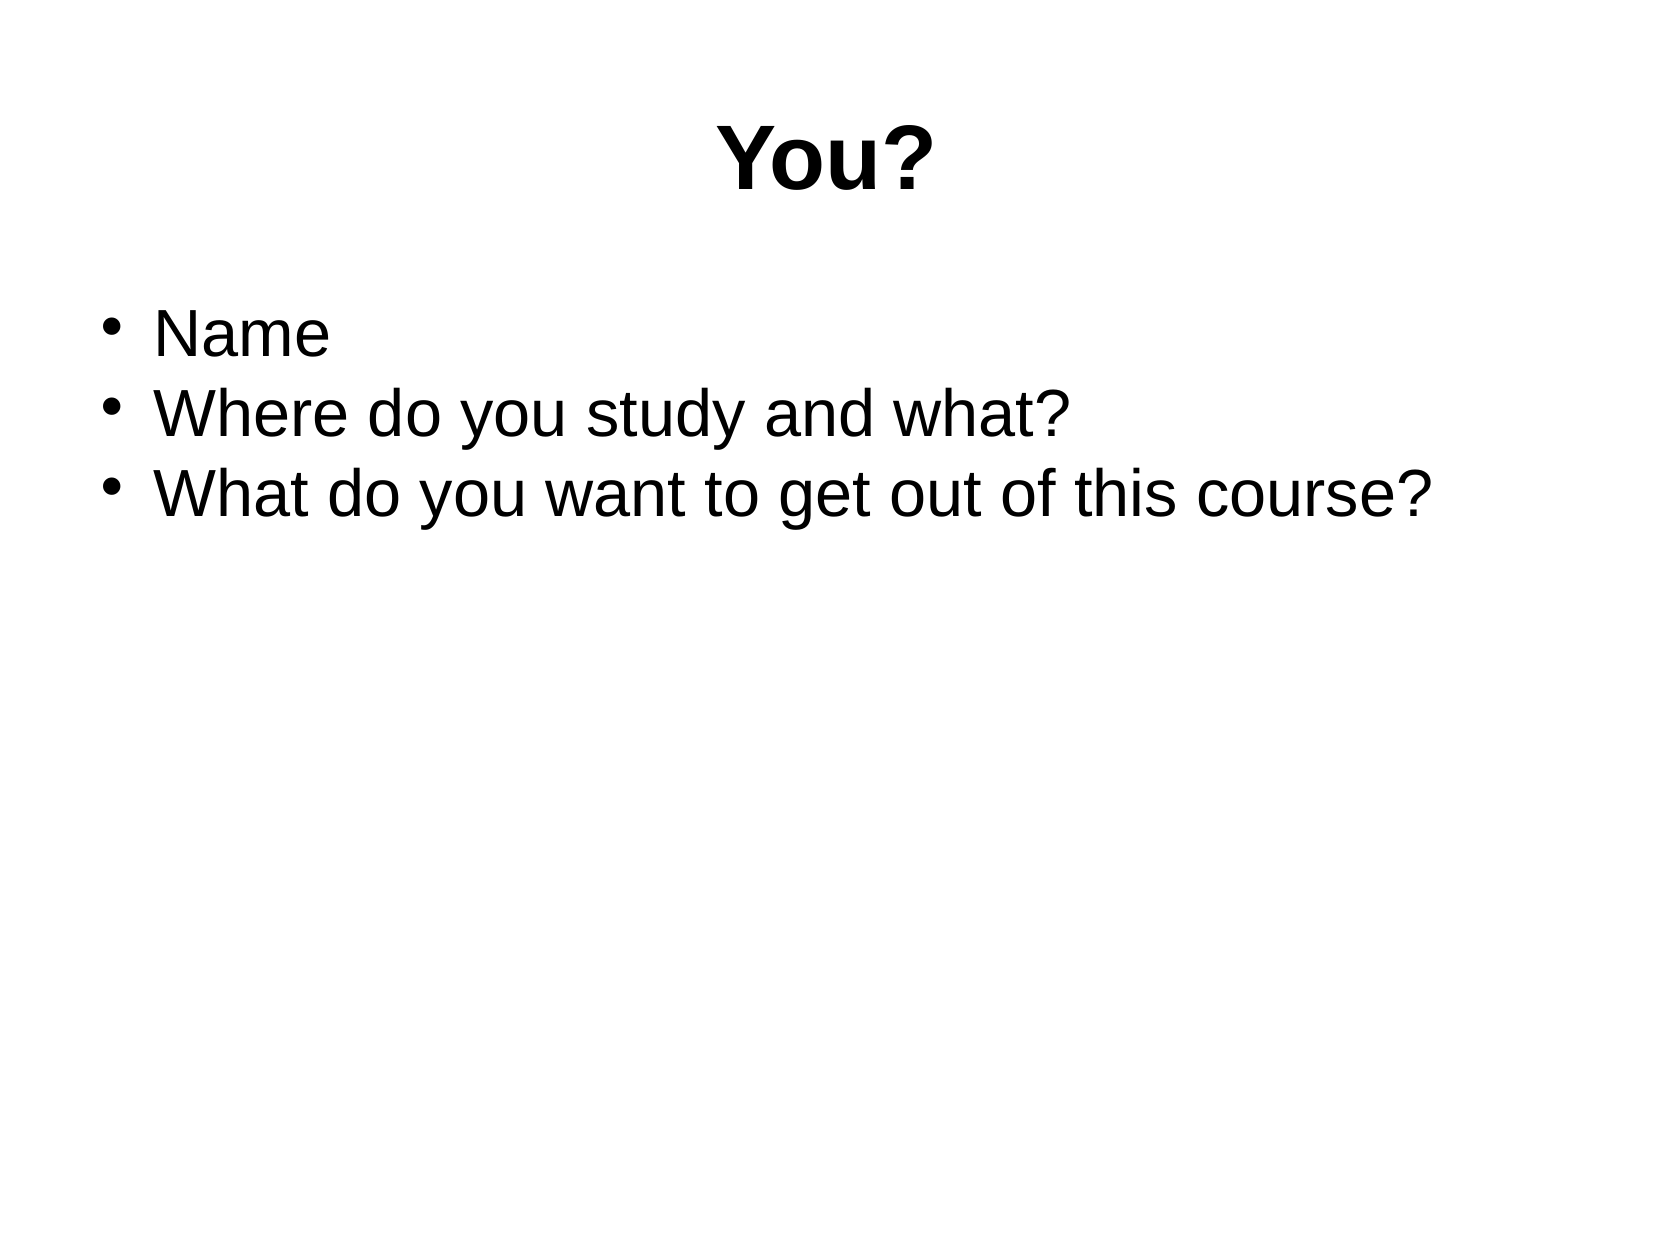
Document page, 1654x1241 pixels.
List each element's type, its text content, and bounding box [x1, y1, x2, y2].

text_box Name Where do you study and what? What do you want to get out of this course? [82, 290, 1571, 1010]
text_box You? [82, 49, 1571, 257]
